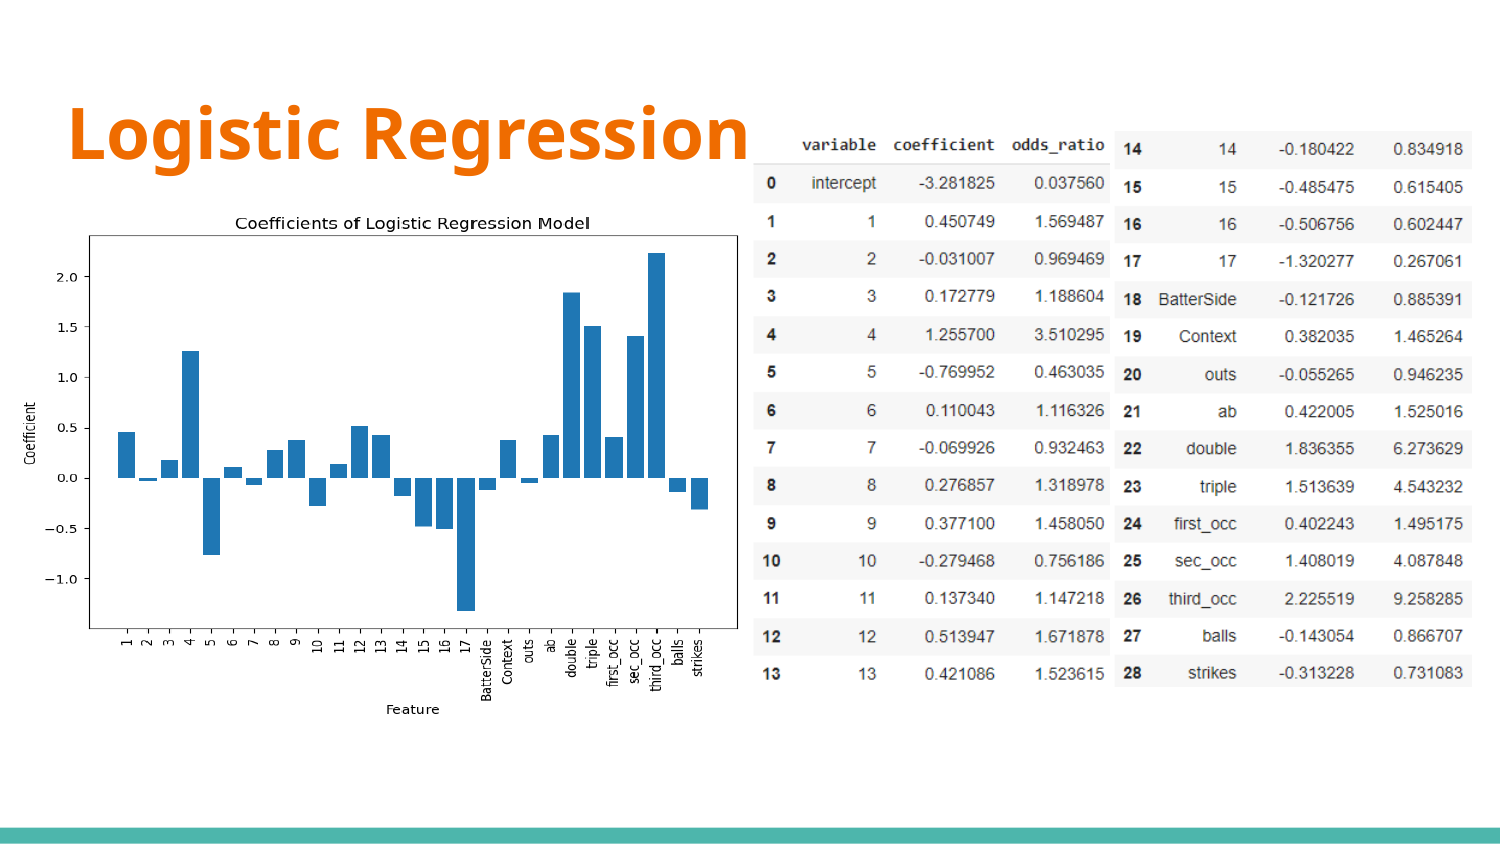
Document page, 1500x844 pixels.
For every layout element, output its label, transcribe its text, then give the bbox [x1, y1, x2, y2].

picture [9, 130, 1472, 720]
title Logistic Regression [51, 72, 1449, 189]
